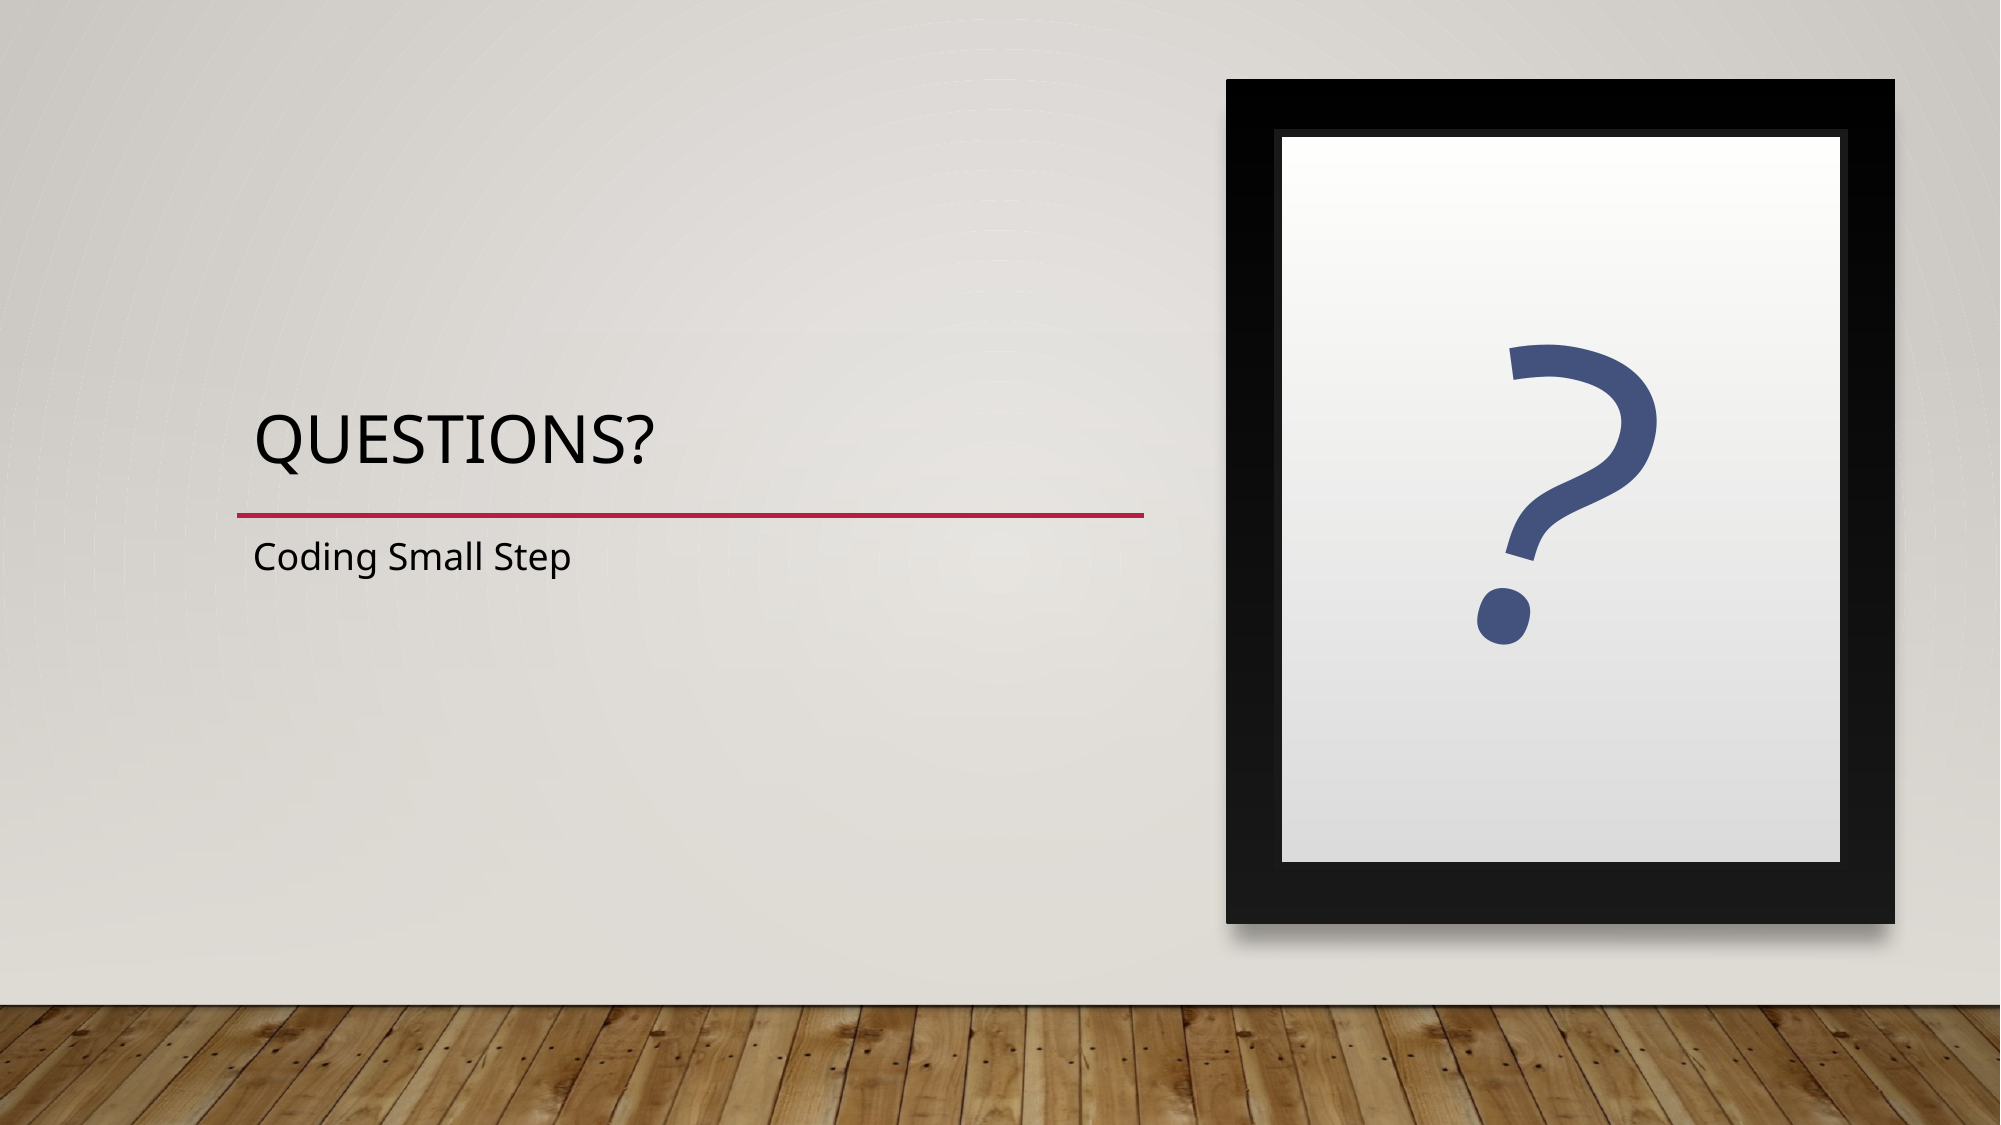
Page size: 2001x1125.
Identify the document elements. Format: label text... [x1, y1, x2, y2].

title Questions? [238, 185, 1146, 486]
list Coding Small Step [237, 516, 1145, 845]
picture [0, 1005, 2000, 1125]
text_box ? [1386, 206, 1733, 760]
